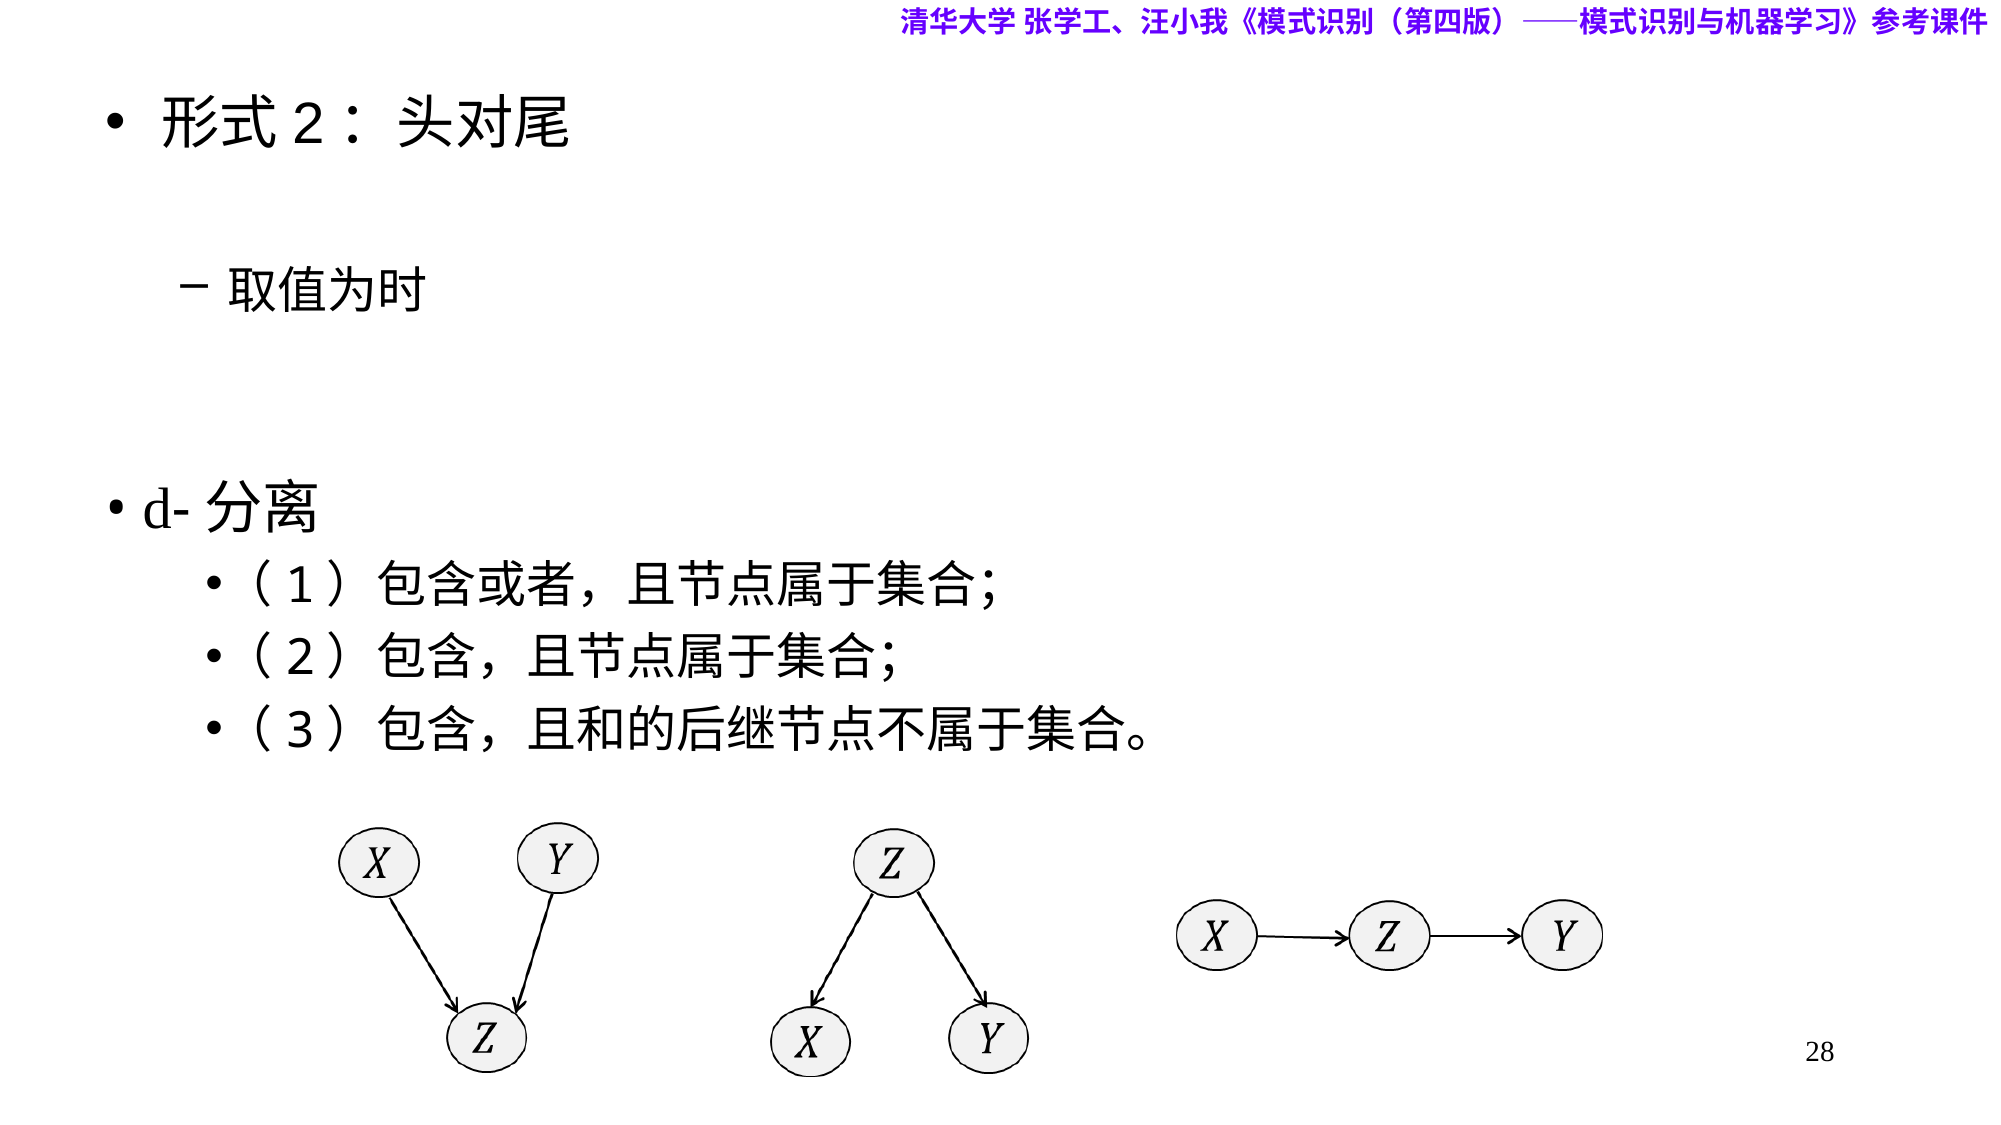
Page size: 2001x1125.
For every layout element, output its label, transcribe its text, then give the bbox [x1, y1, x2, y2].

text_box 清华大学 张学工、汪小我《模式识别（第四版）——模式识别与机器学习》参考课件 [546, 3, 2000, 46]
picture [338, 822, 1603, 1078]
slide_number 28 [1433, 1024, 1851, 1101]
